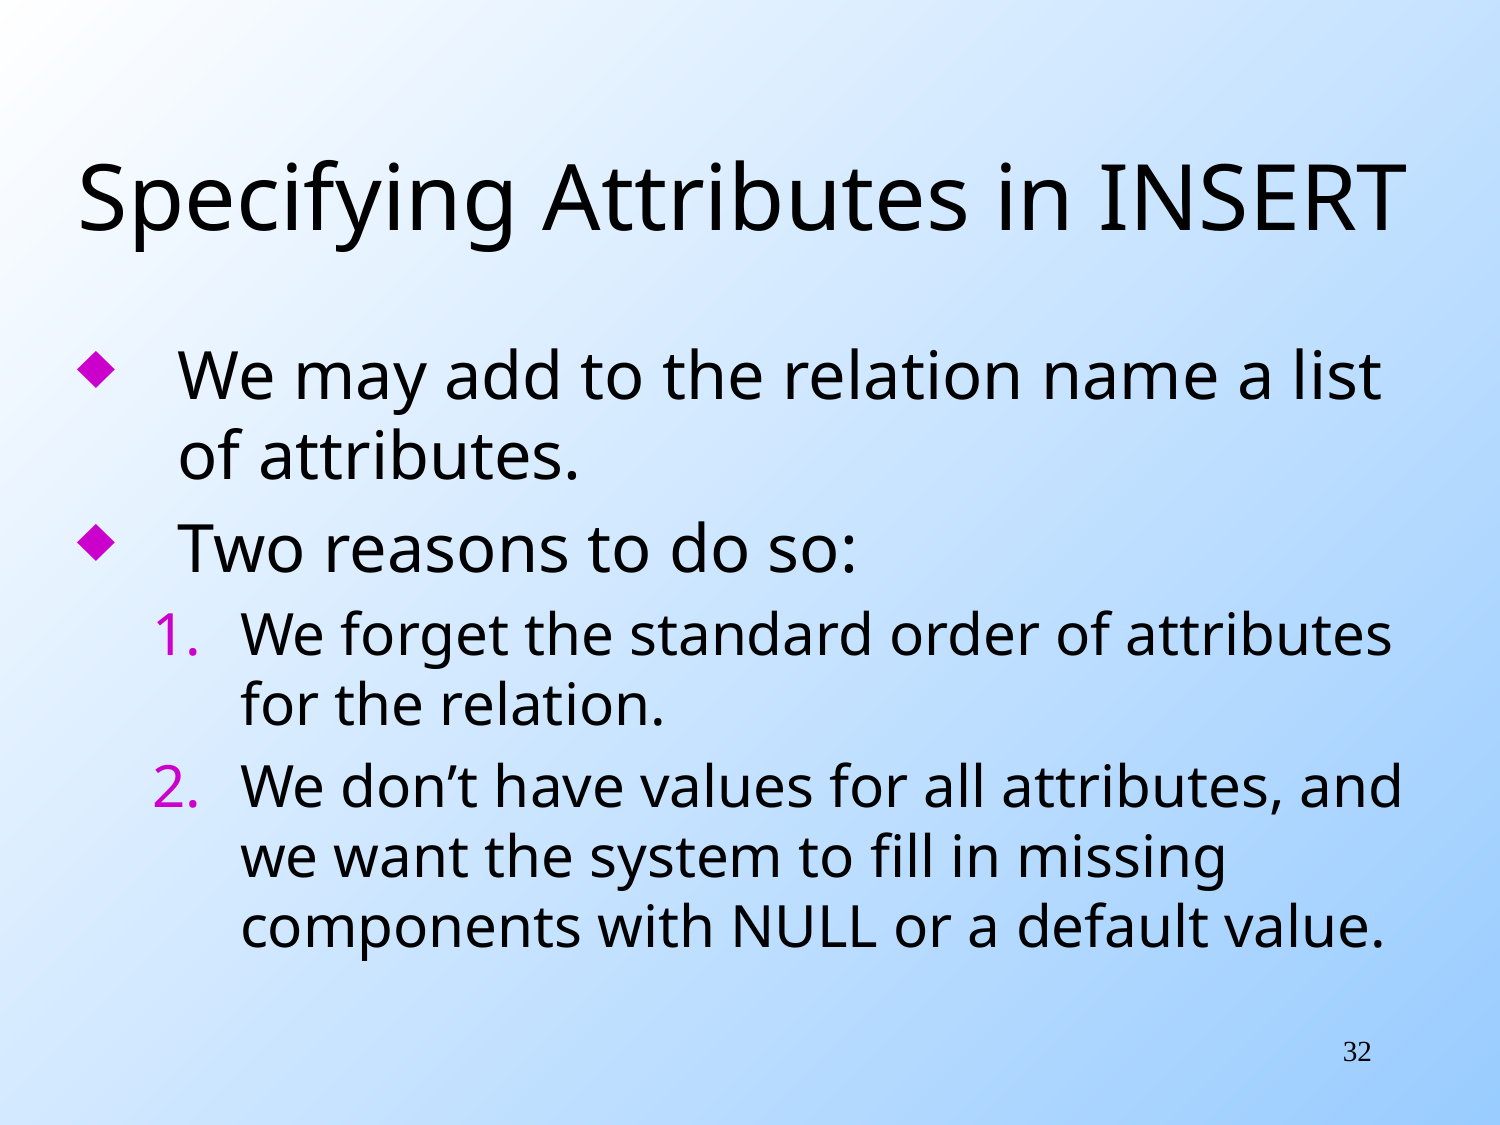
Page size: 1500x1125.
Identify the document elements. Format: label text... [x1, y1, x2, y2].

slide_number 32 [1074, 1024, 1388, 1101]
title Specifying Attributes in INSERT [49, 99, 1438, 288]
list We may add to the relation name a list of attributes. Two reasons to do so: We forget the standard order of attributes for the relation. We don’t have values for all attributes, and we want the system to fill in missing components with NULL or a default value. [62, 324, 1438, 1001]
